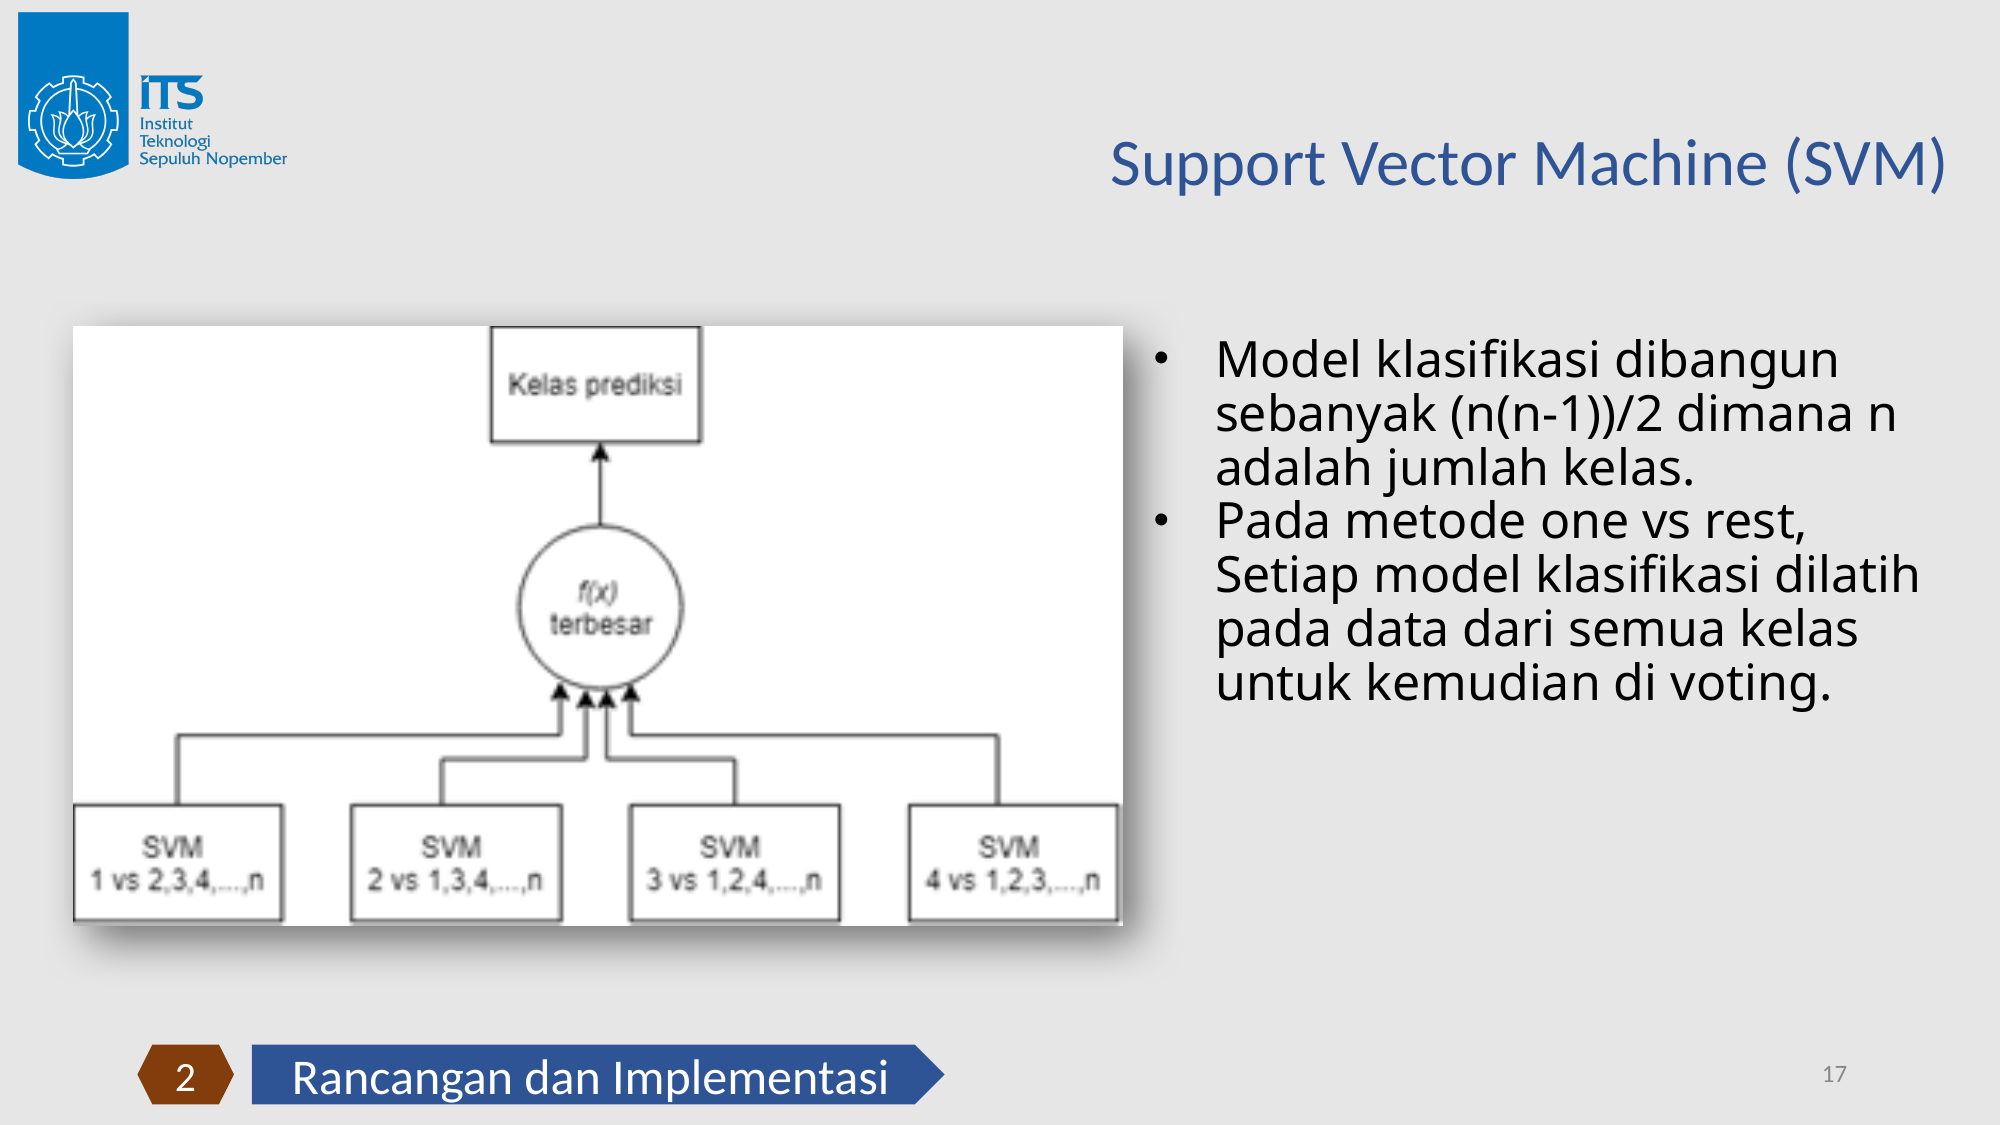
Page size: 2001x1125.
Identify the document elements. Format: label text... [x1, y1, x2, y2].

picture [18, 12, 287, 179]
text_box Rancangan dan Implementasi [251, 1044, 945, 1105]
list Model klasifikasi dibangun sebanyak (n(n-1))/2 dimana n adalah jumlah kelas. Pada metode one vs rest, Setiap model klasifikasi dilatih pada data dari semua kelas untuk kemudian di voting. [1155, 326, 1965, 857]
slide_number 17 [1412, 1042, 1863, 1103]
text_box Support Vector Machine (SVM) [573, 111, 1965, 208]
picture [73, 326, 1123, 927]
text_box 2 [137, 1044, 234, 1105]
